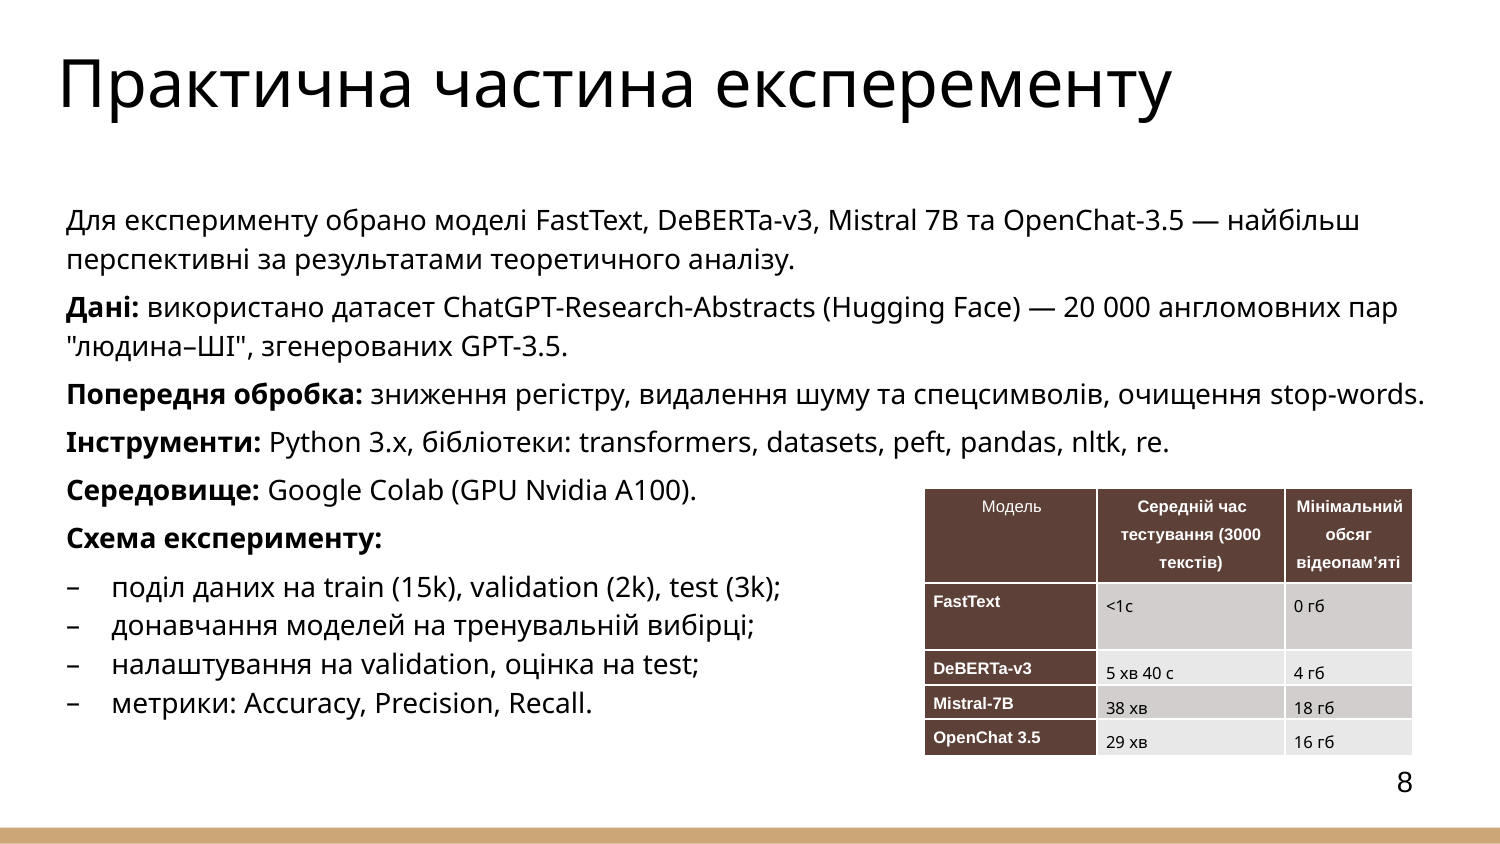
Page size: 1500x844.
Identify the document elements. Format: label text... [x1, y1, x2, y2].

table_cell 4 гб [1286, 651, 1412, 684]
list Для експерименту обрано моделі FastText, DeBERTa-v3, Mistral 7B та OpenChat-3.5 — найбільш перспективні за результатами теоретичного аналізу. Дані: використано датасет ChatGPT-Research-Abstracts (Hugging Face) — 20 000 англомовних пар "людина–ШІ", згенерованих GPT-3.5. Попередня обробка: зниження регістру, видалення шуму та спецсимволів, очищення stop-words. Інструменти: Python 3.x, бібліотеки: transformers, datasets, peft, pandas, nltk, re. Середовище: Google Colab (GPU Nvidia A100). Схема експерименту: поділ даних на train (15k), validation (2k), test (3k); донавчання моделей на тренувальній вибірці; налаштування на validation, оцінка на test; метрики: Accuracy, Precision, Recall. [51, 182, 1449, 752]
table_cell 38 хв [1098, 686, 1284, 718]
table_header Мінімальний обсяг відеопам’яті [1286, 489, 1412, 582]
table_cell DeBERTa-v3 [925, 651, 1096, 684]
title Практична частина експеременту [42, 0, 1440, 137]
table_cell 18 гб [1286, 686, 1412, 718]
table_cell 29 хв [1098, 720, 1284, 755]
text_box 8 [1382, 755, 1500, 806]
table_cell Mistral-7B [925, 686, 1096, 718]
table_cell 5 хв 40 с [1098, 651, 1284, 684]
table_cell <1с [1098, 584, 1284, 649]
table_cell OpenChat 3.5 [925, 720, 1096, 755]
table_cell 16 гб [1286, 720, 1412, 755]
table_header Модель [925, 489, 1096, 582]
table_header Середній час тестування (3000 текстів) [1098, 489, 1284, 582]
table_cell FastText [925, 584, 1096, 649]
table_cell 0 гб [1286, 584, 1412, 649]
